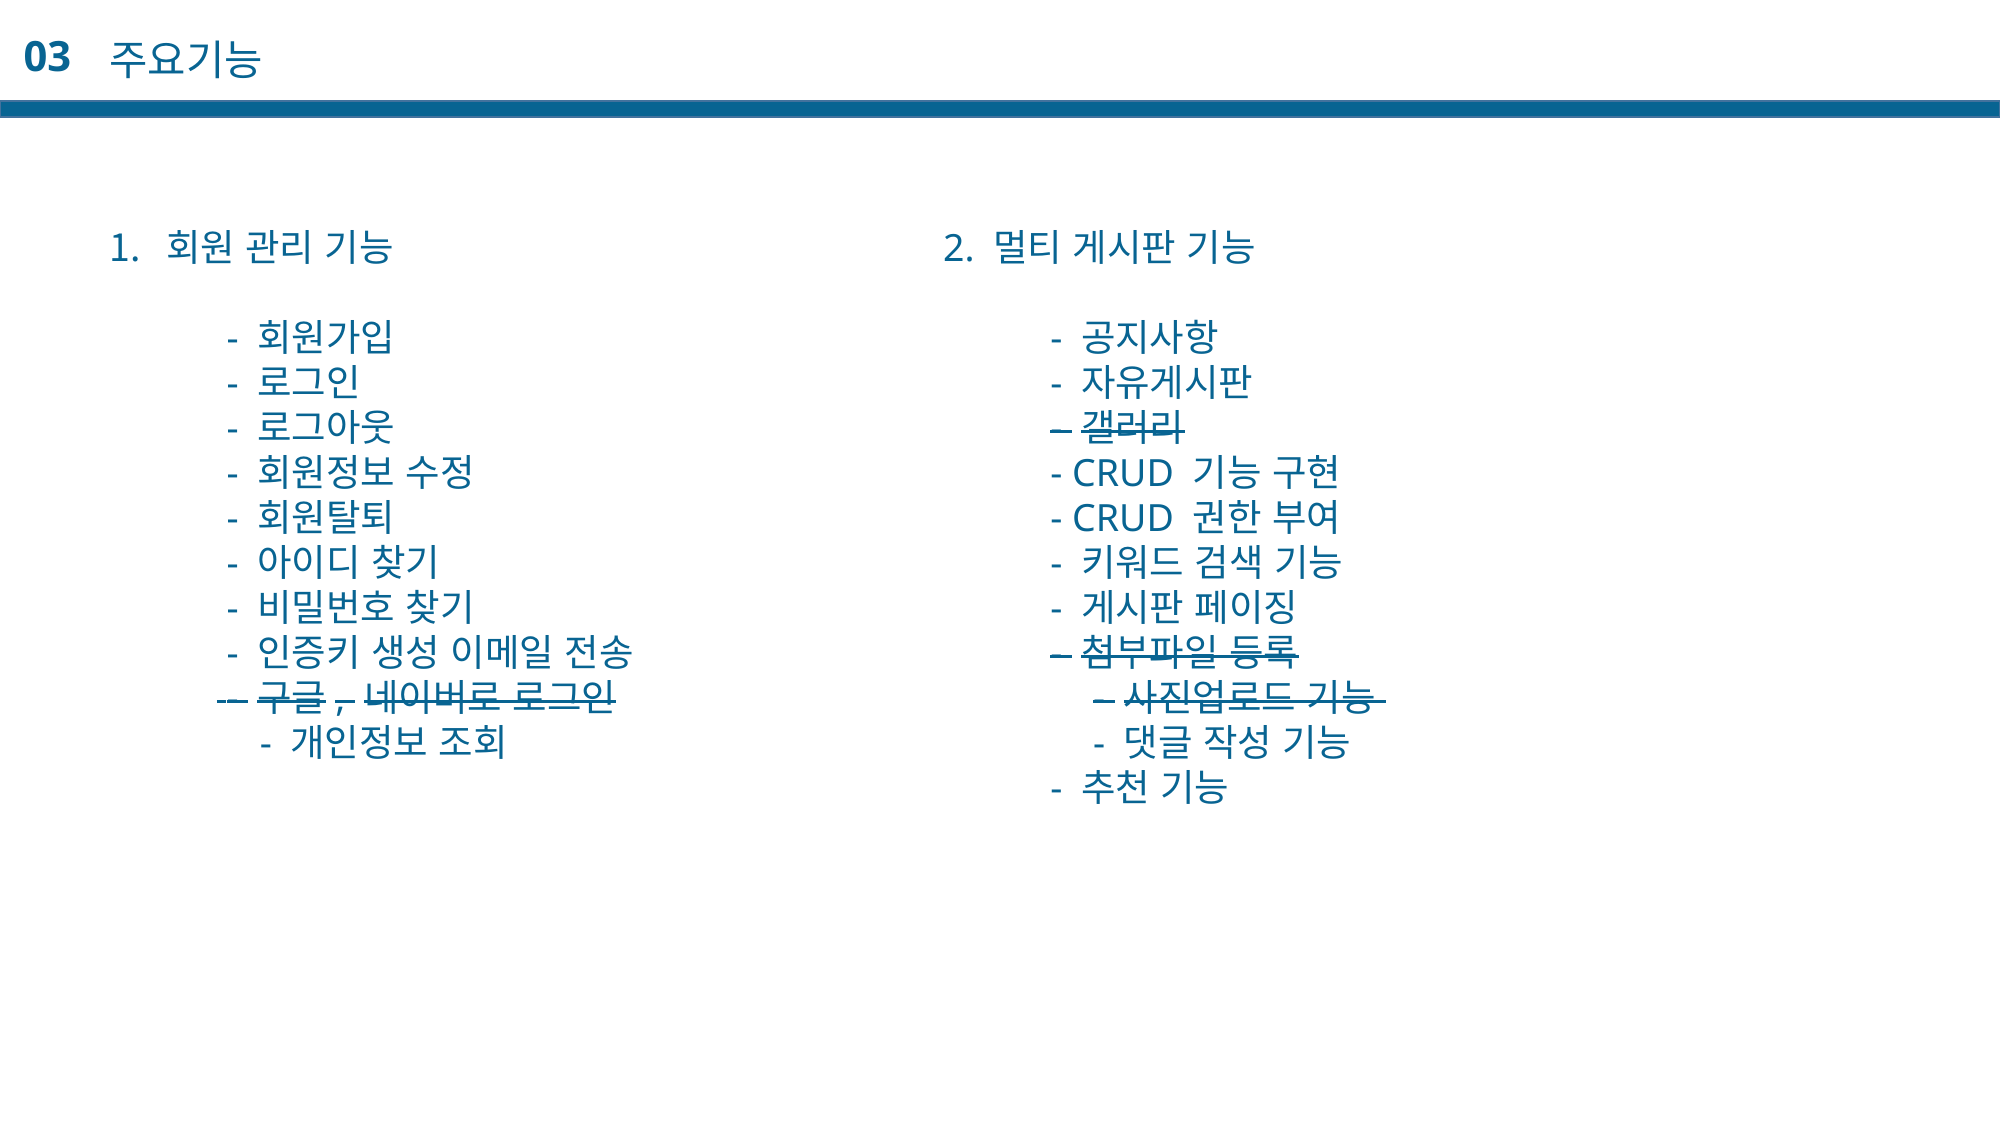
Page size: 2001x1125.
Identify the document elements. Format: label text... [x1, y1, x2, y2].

text_box 2. 멀티 게시판 기능 - 공지사항 - 자유게시판 - 갤러리 - CRUD 기능 구현 - CRUD 권한 부여 - 키워드 검색 기능 - 게시판 페이징 - 첨부파일 등록 - 사진업로드 기능 - 댓글 작성 기능 - 추천 기능 [928, 216, 1517, 817]
text_box [0, 100, 2000, 118]
text_box 주요기능 [94, 26, 279, 92]
text_box 03 [8, 22, 87, 88]
text_box 회원 관리 기능 - 회원가입 - 로그인 - 로그아웃 - 회원정보 수정 - 회원탈퇴 - 아이디 찾기 - 비밀번호 찾기 - 인증키 생성 이메일 전송 - 구글, 네이버로 로그인 - 개인정보 조회 [94, 216, 758, 772]
